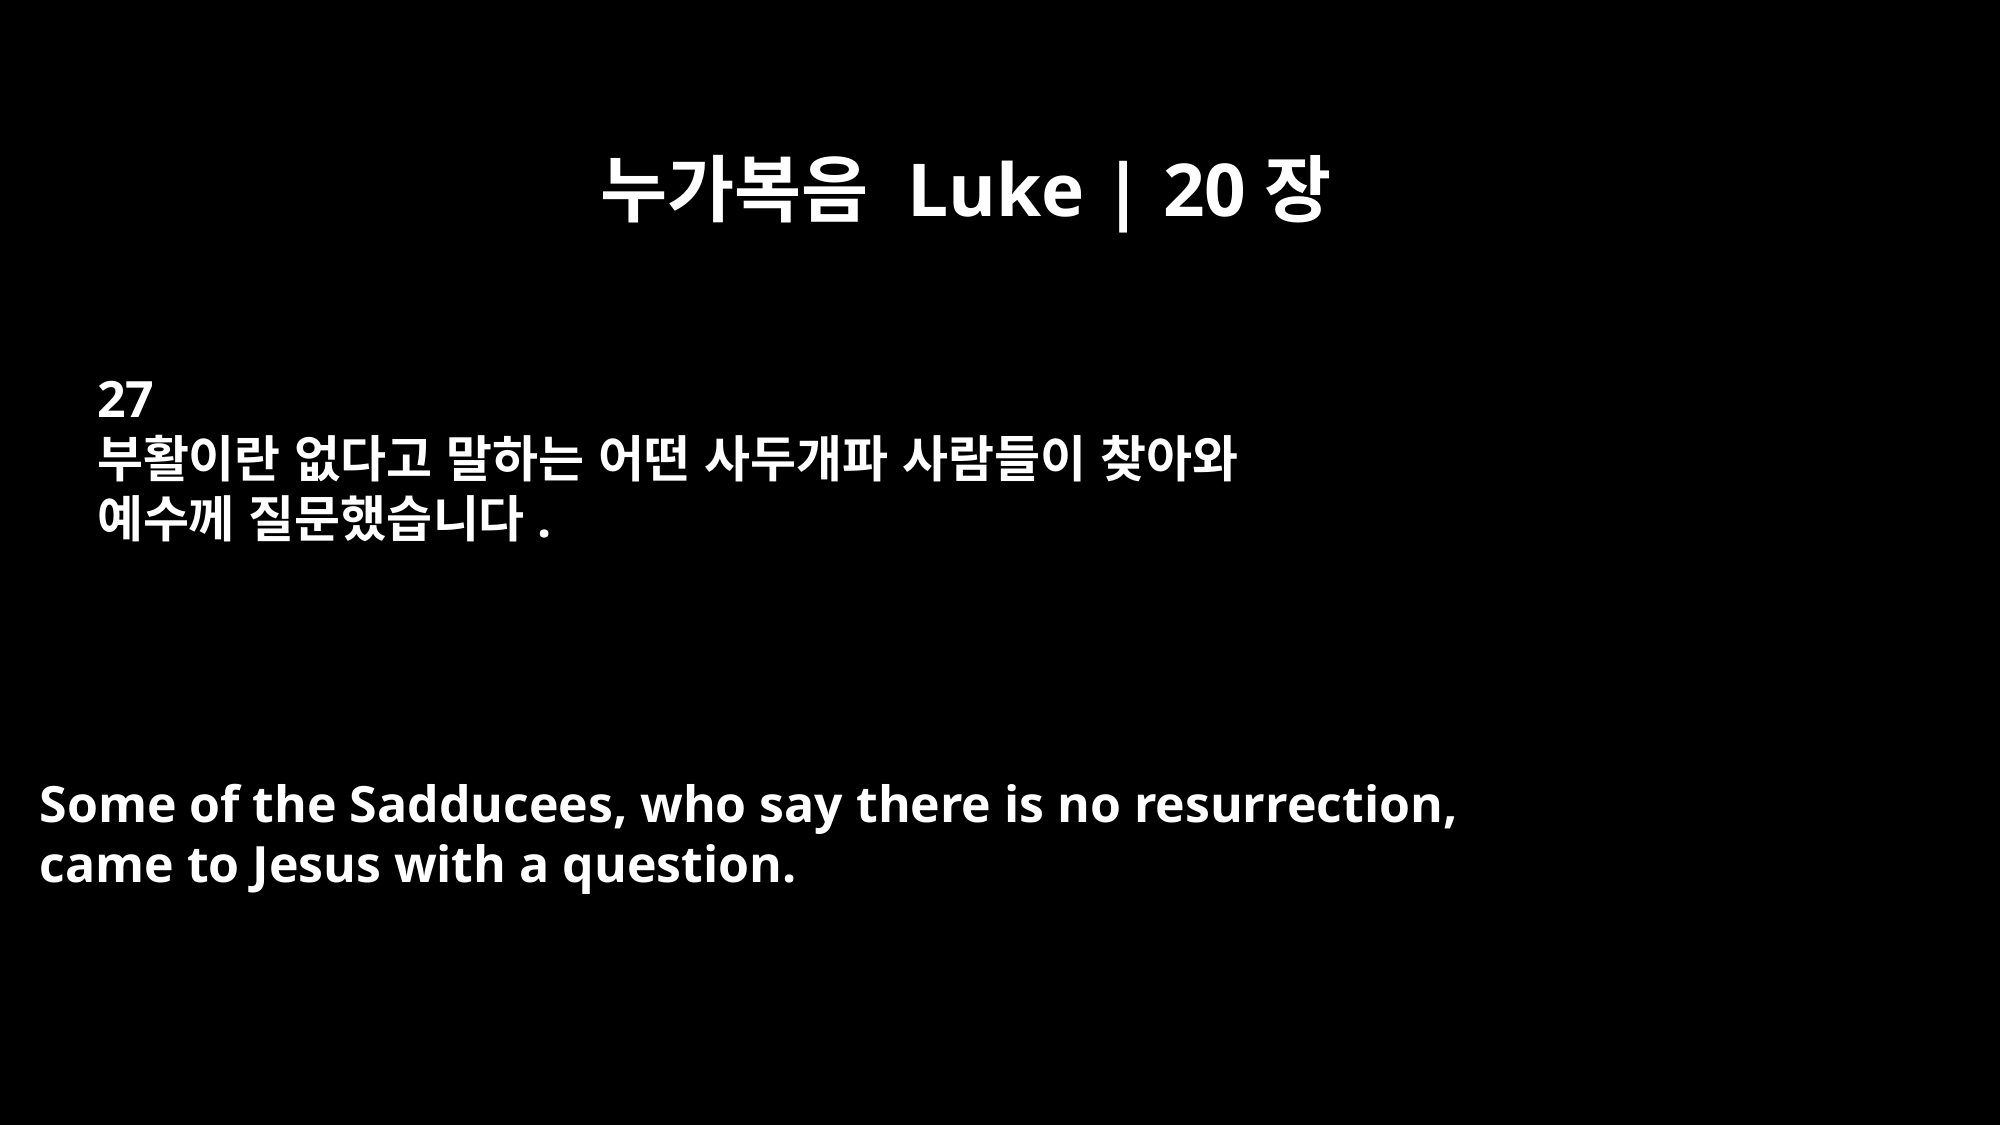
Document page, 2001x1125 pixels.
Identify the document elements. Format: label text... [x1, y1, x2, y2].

text_box 27 부활이란 없다고 말하는 어떤 사두개파 사람들이 찾아와 예수께 질문했습니다. [82, 359, 1269, 555]
text_box Some of the Sadducees, who say there is no resurrection, came to Jesus with a question. [24, 764, 1486, 900]
text_box 누가복음 Luke | 20장 [585, 136, 1347, 239]
